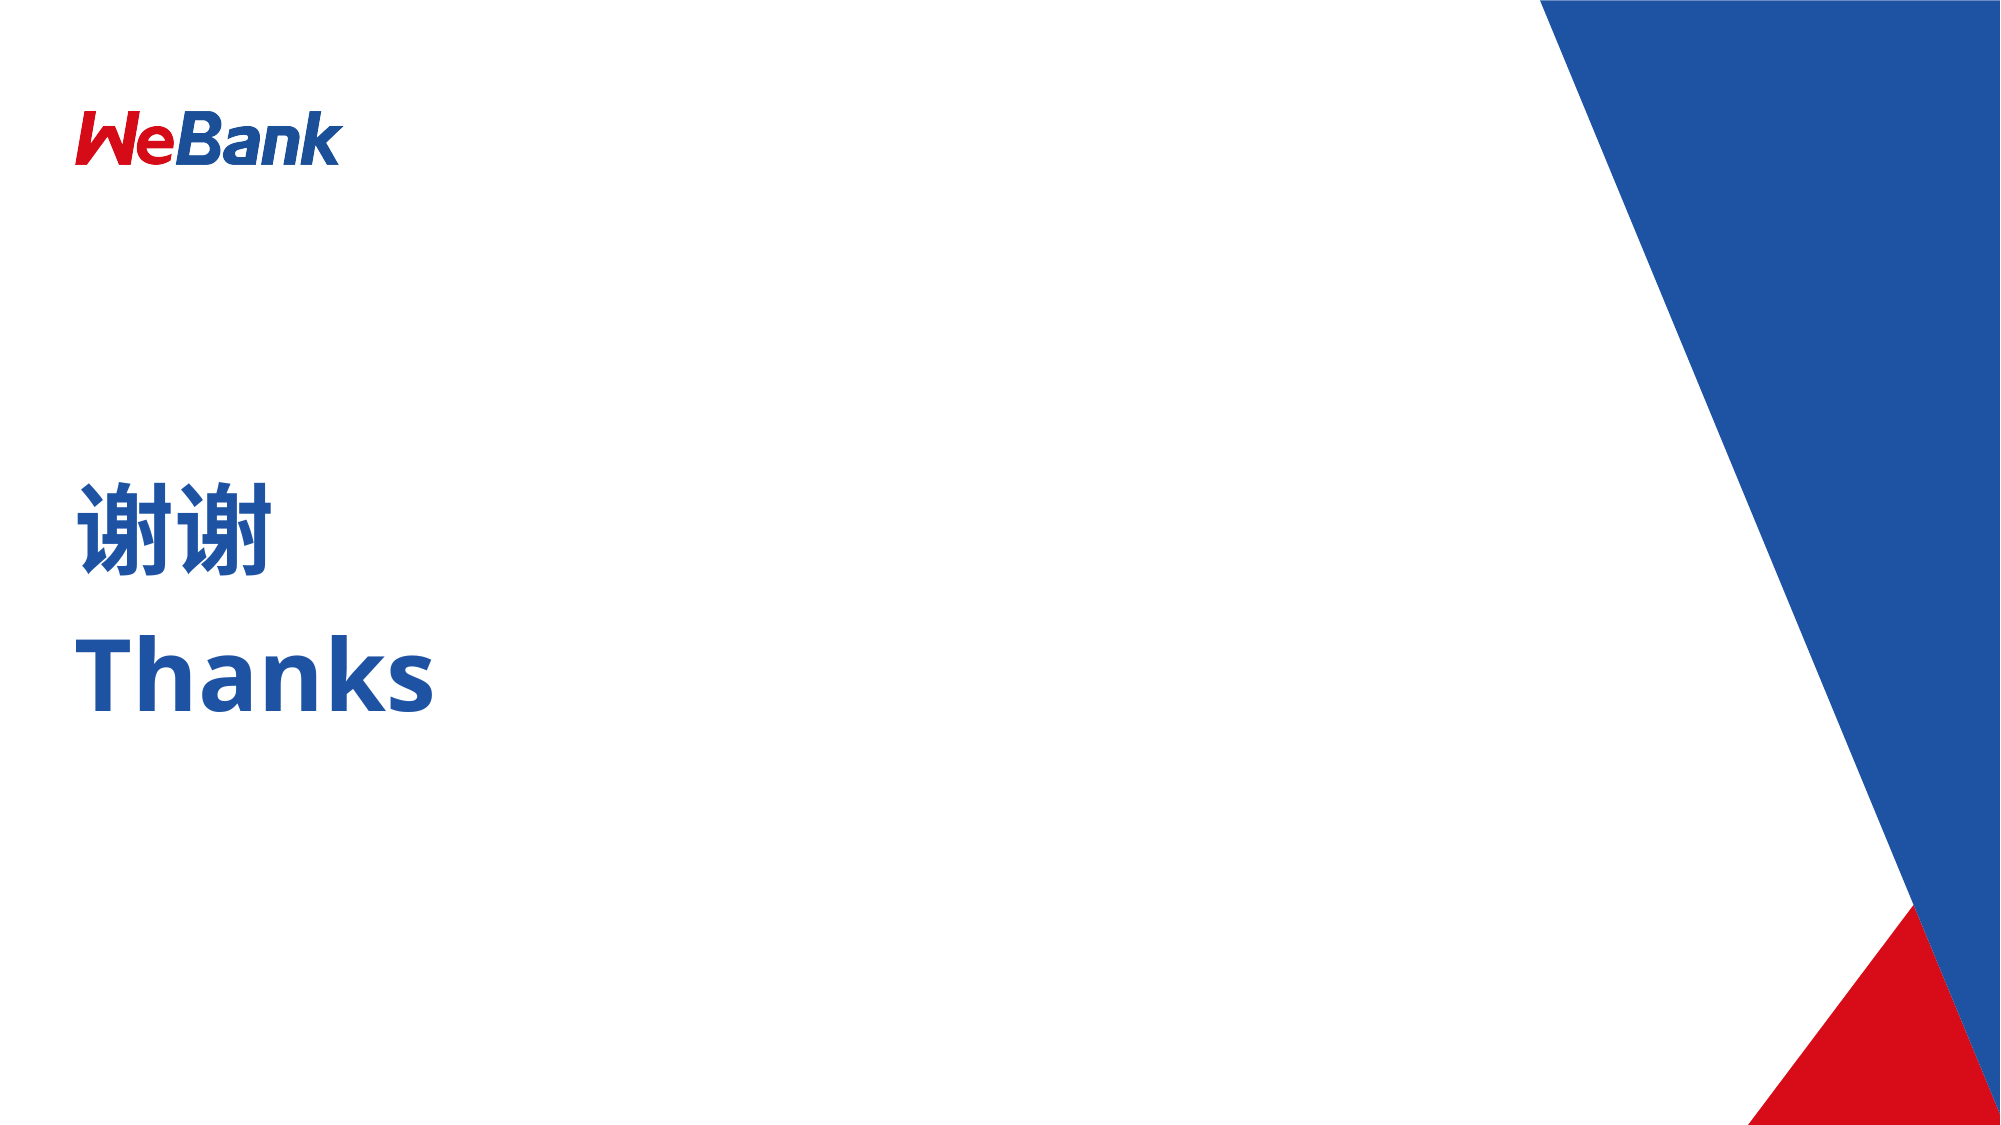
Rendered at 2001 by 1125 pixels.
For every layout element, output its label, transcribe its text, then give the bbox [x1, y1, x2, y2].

title 谢谢 Thanks [73, 443, 1148, 832]
picture [75, 111, 344, 165]
